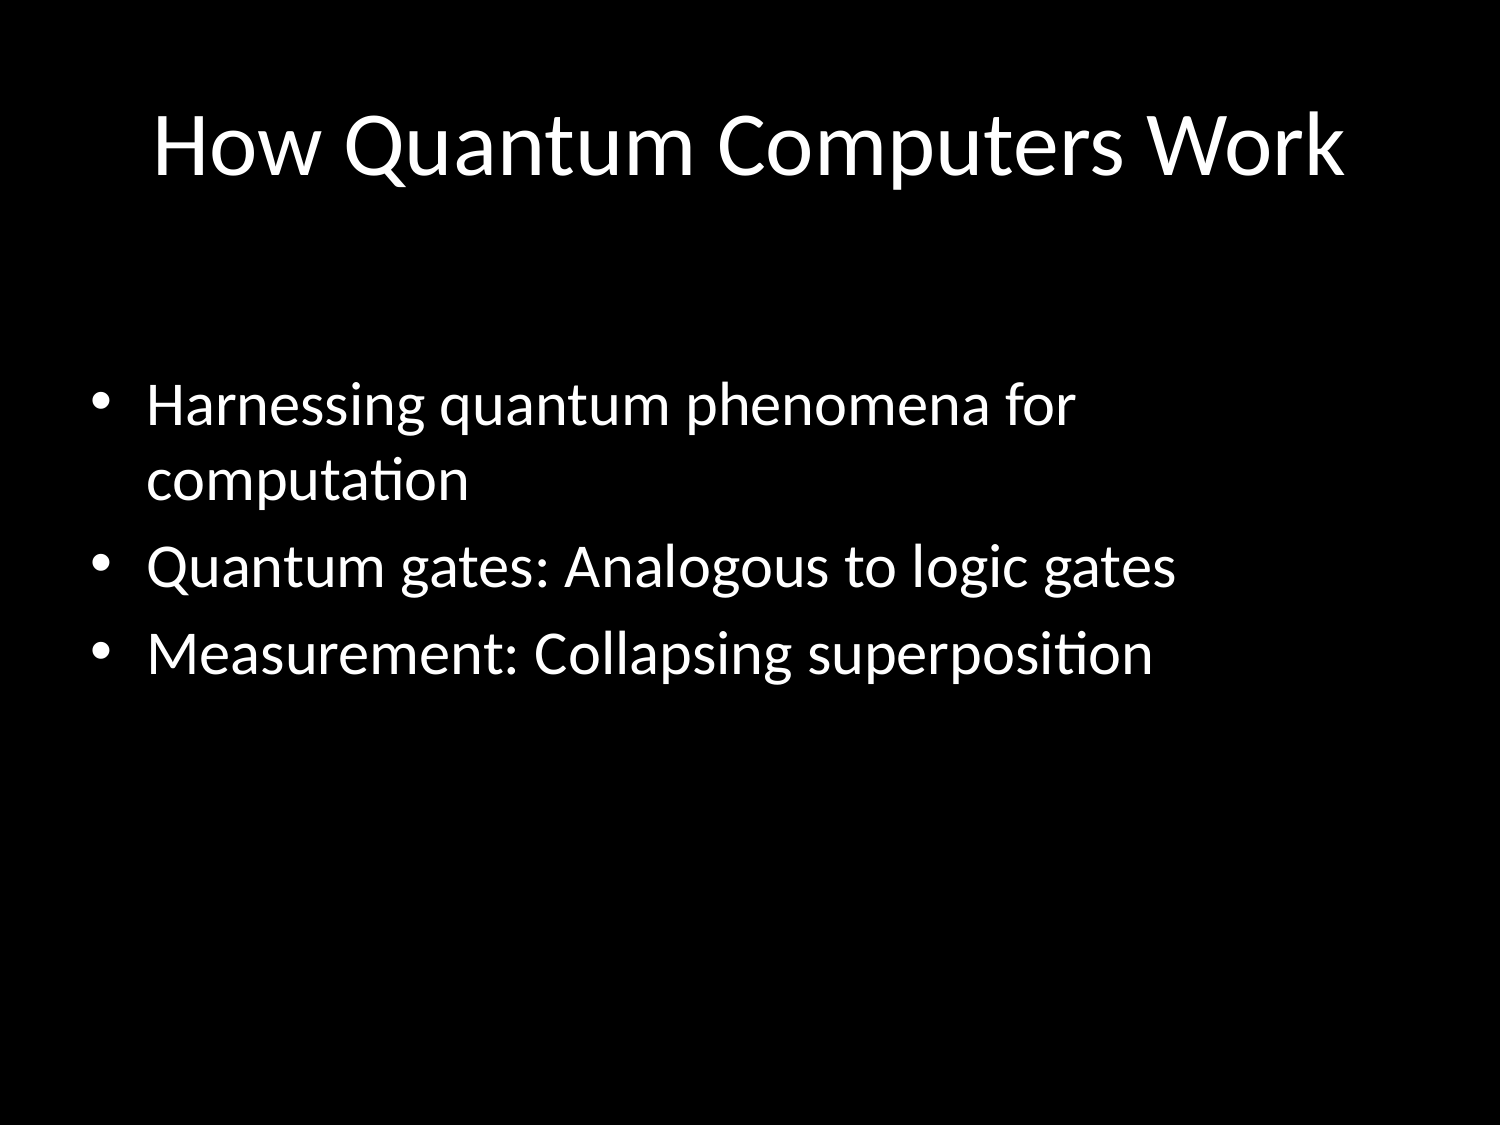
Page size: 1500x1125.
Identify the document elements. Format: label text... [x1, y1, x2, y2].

title How Quantum Computers Work [75, 45, 1425, 233]
list Harnessing quantum phenomena for computation Quantum gates: Analogous to logic gates Measurement: Collapsing superposition [75, 262, 1425, 1005]
